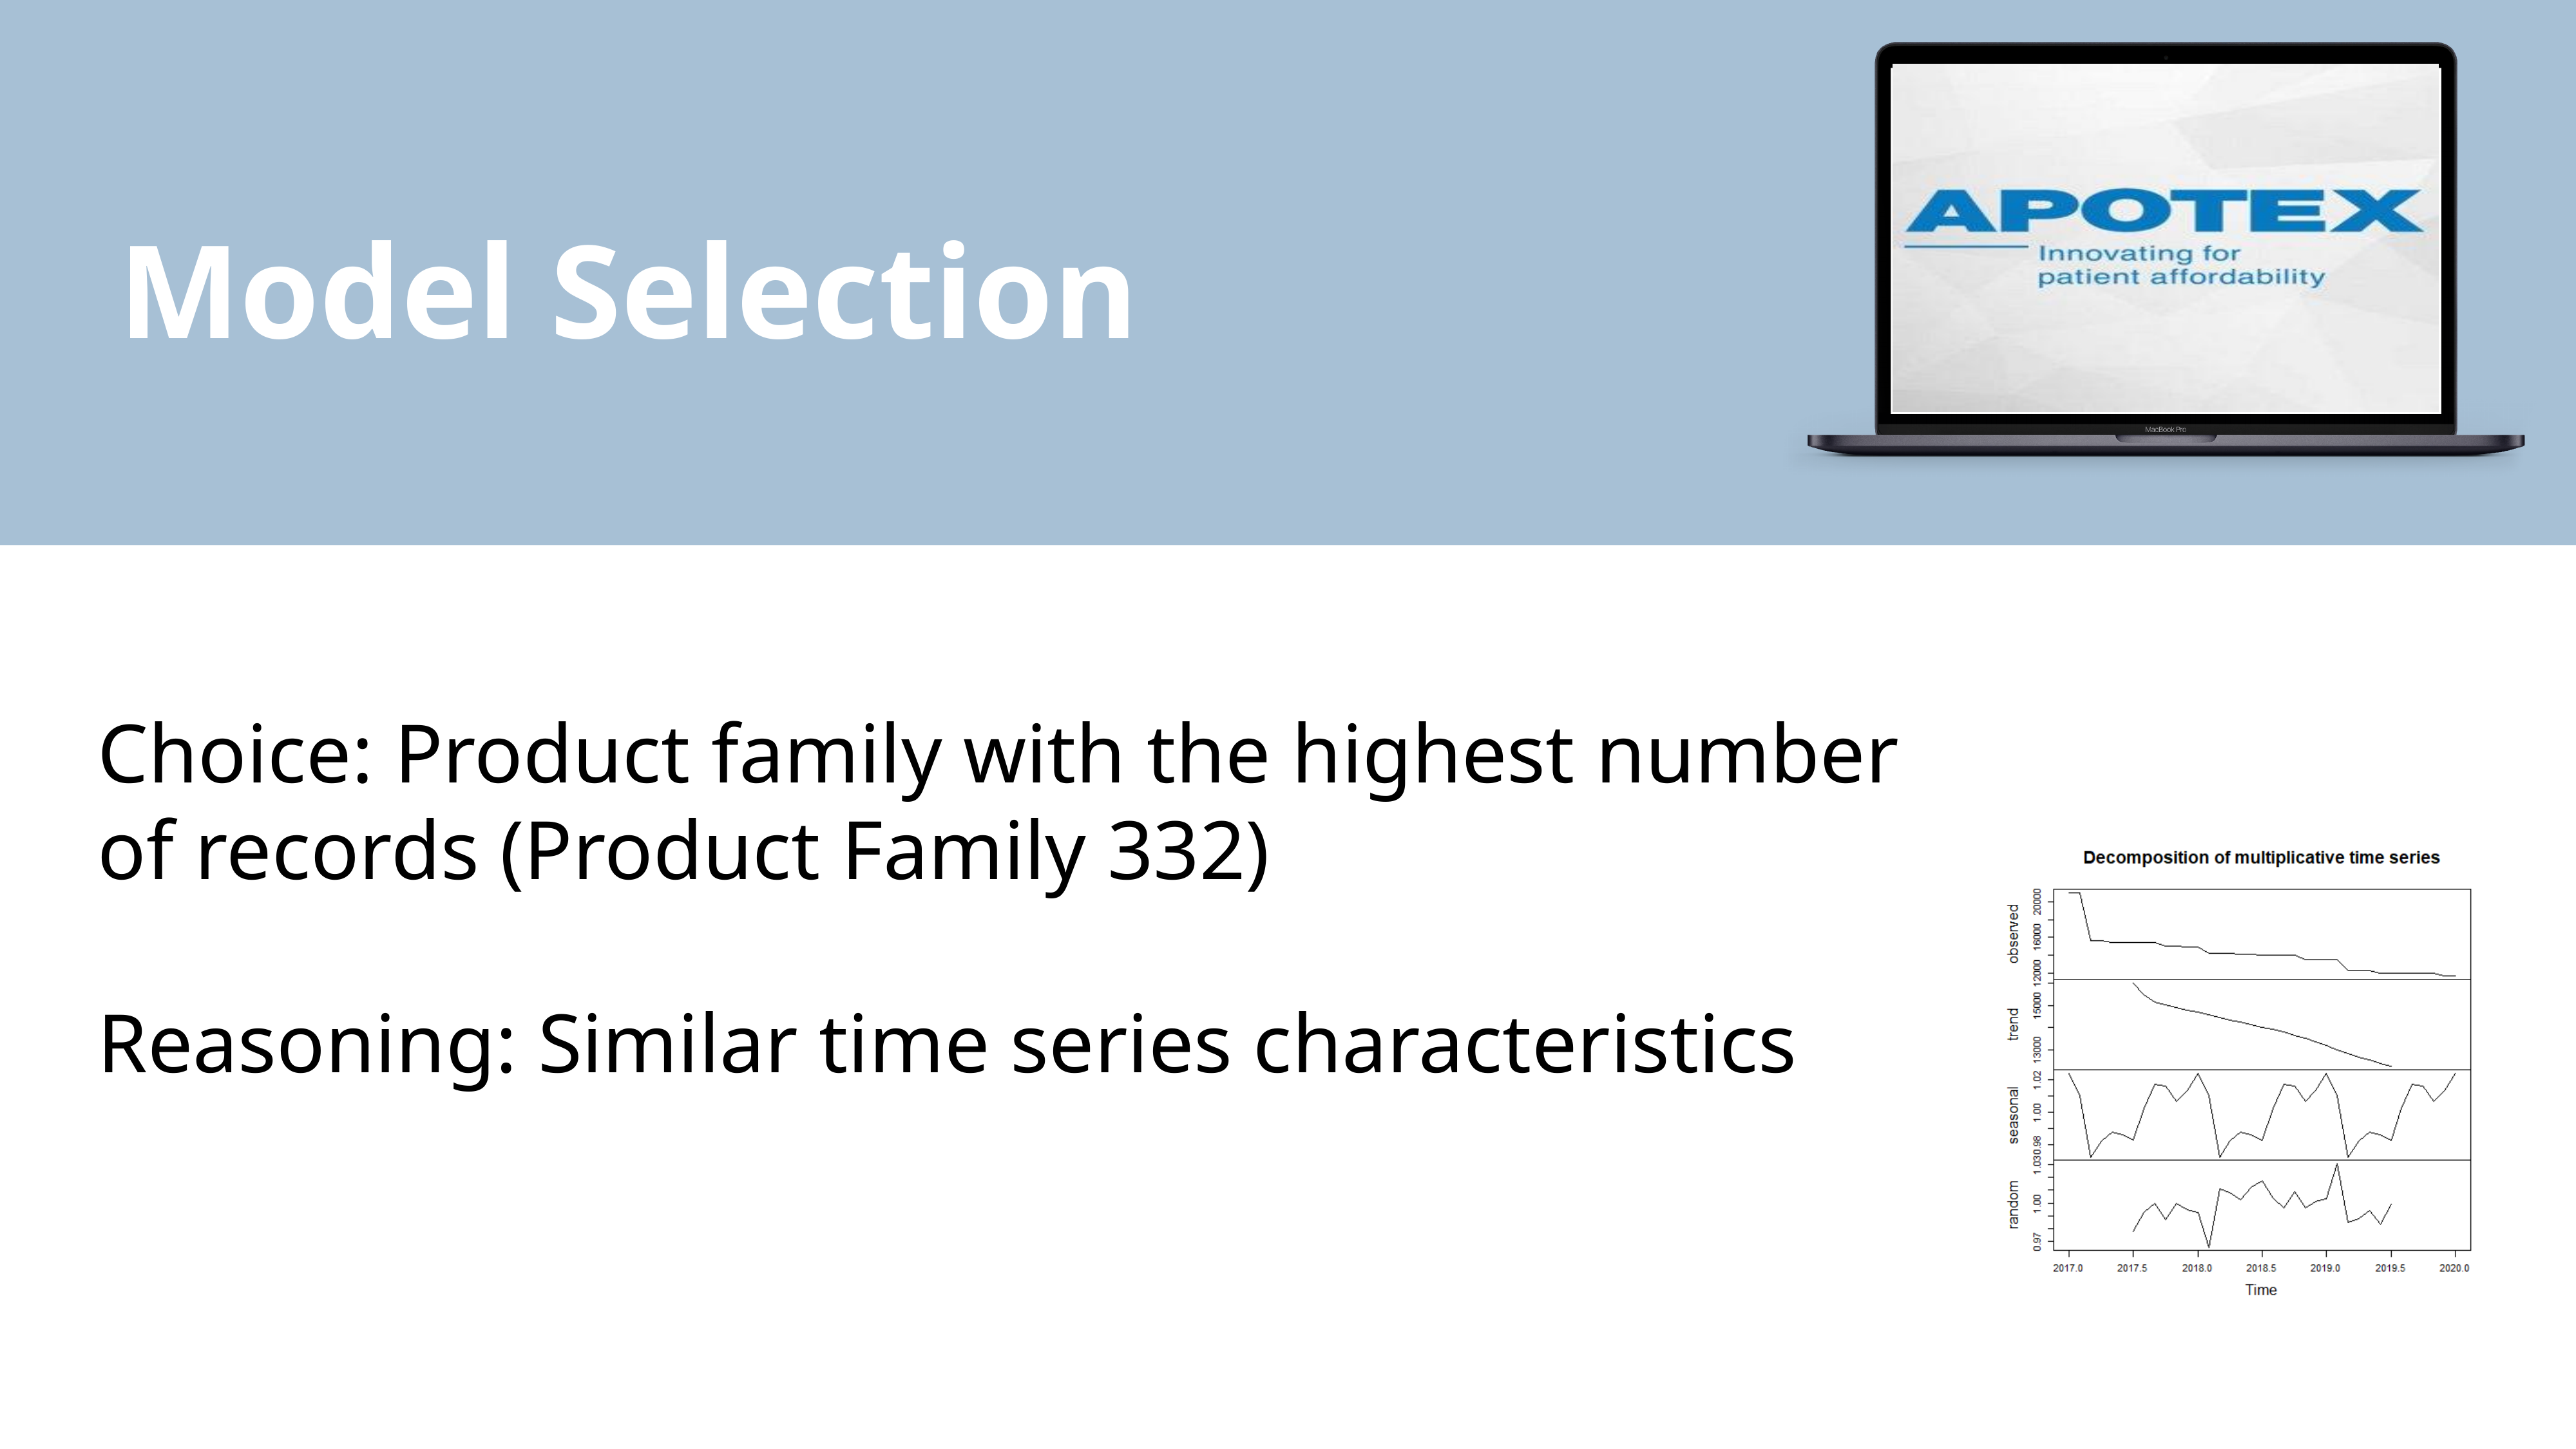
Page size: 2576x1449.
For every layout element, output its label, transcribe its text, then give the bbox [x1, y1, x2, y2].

picture [1782, 42, 2539, 477]
text_box [0, 0, 2576, 545]
picture [1996, 832, 2495, 1320]
text_box Choice: Product family with the highest number of records (Product Family 332) Reasoning: Similar time series characteristics [88, 596, 2389, 1307]
text_box Model Selection [109, 50, 1637, 485]
